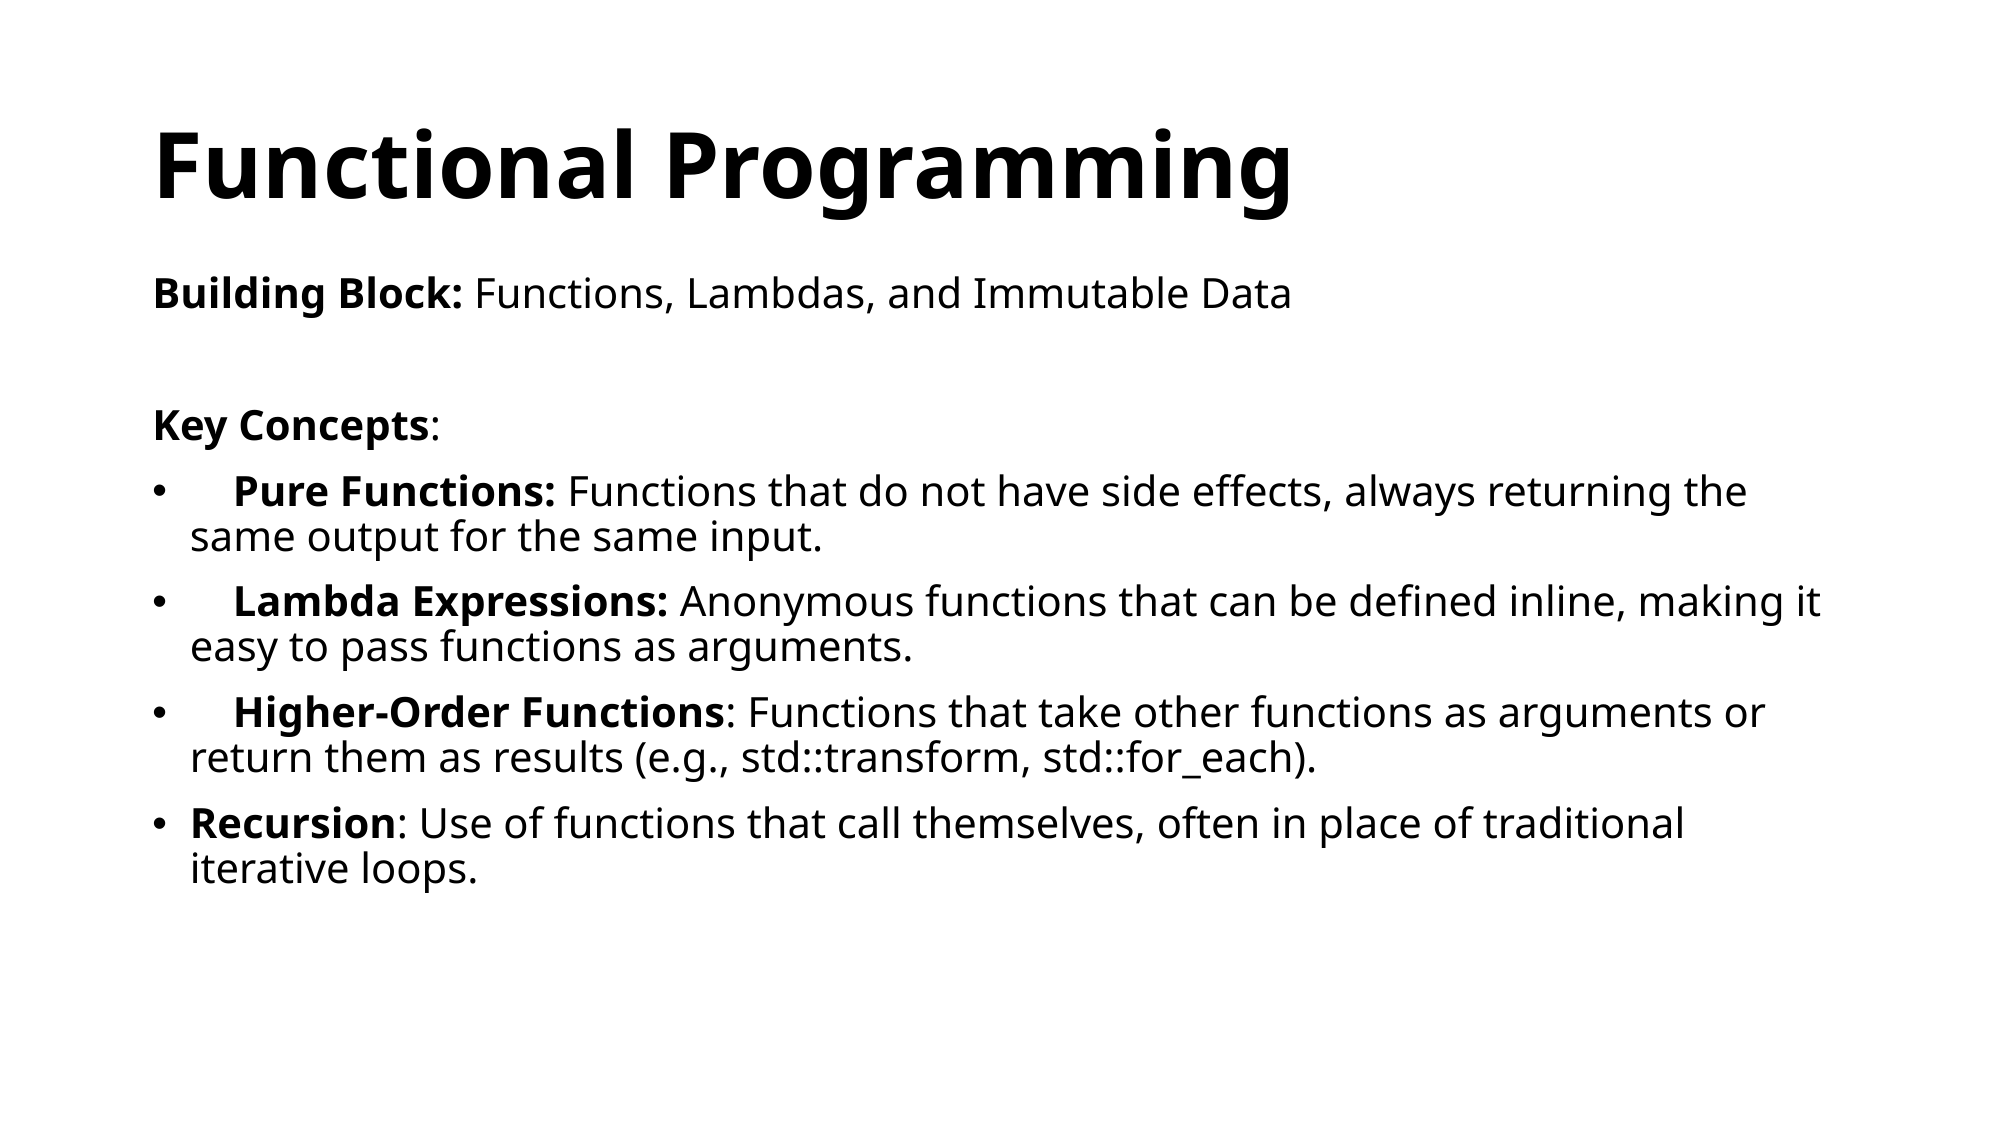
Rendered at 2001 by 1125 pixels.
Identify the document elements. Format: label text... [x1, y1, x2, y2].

title Functional Programming [137, 59, 1863, 265]
list Building Block: Functions, Lambdas, and Immutable Data Key Concepts: Pure Functions: Functions that do not have side effects, always returning the same output for the same input. Lambda Expressions: Anonymous functions that can be defined inline, making it easy to pass functions as arguments. Higher-Order Functions: Functions that take other functions as arguments or return them as results (e.g., std::transform, std::for_each). Recursion: Use of functions that call themselves, often in place of traditional iterative loops. [137, 265, 1863, 979]
